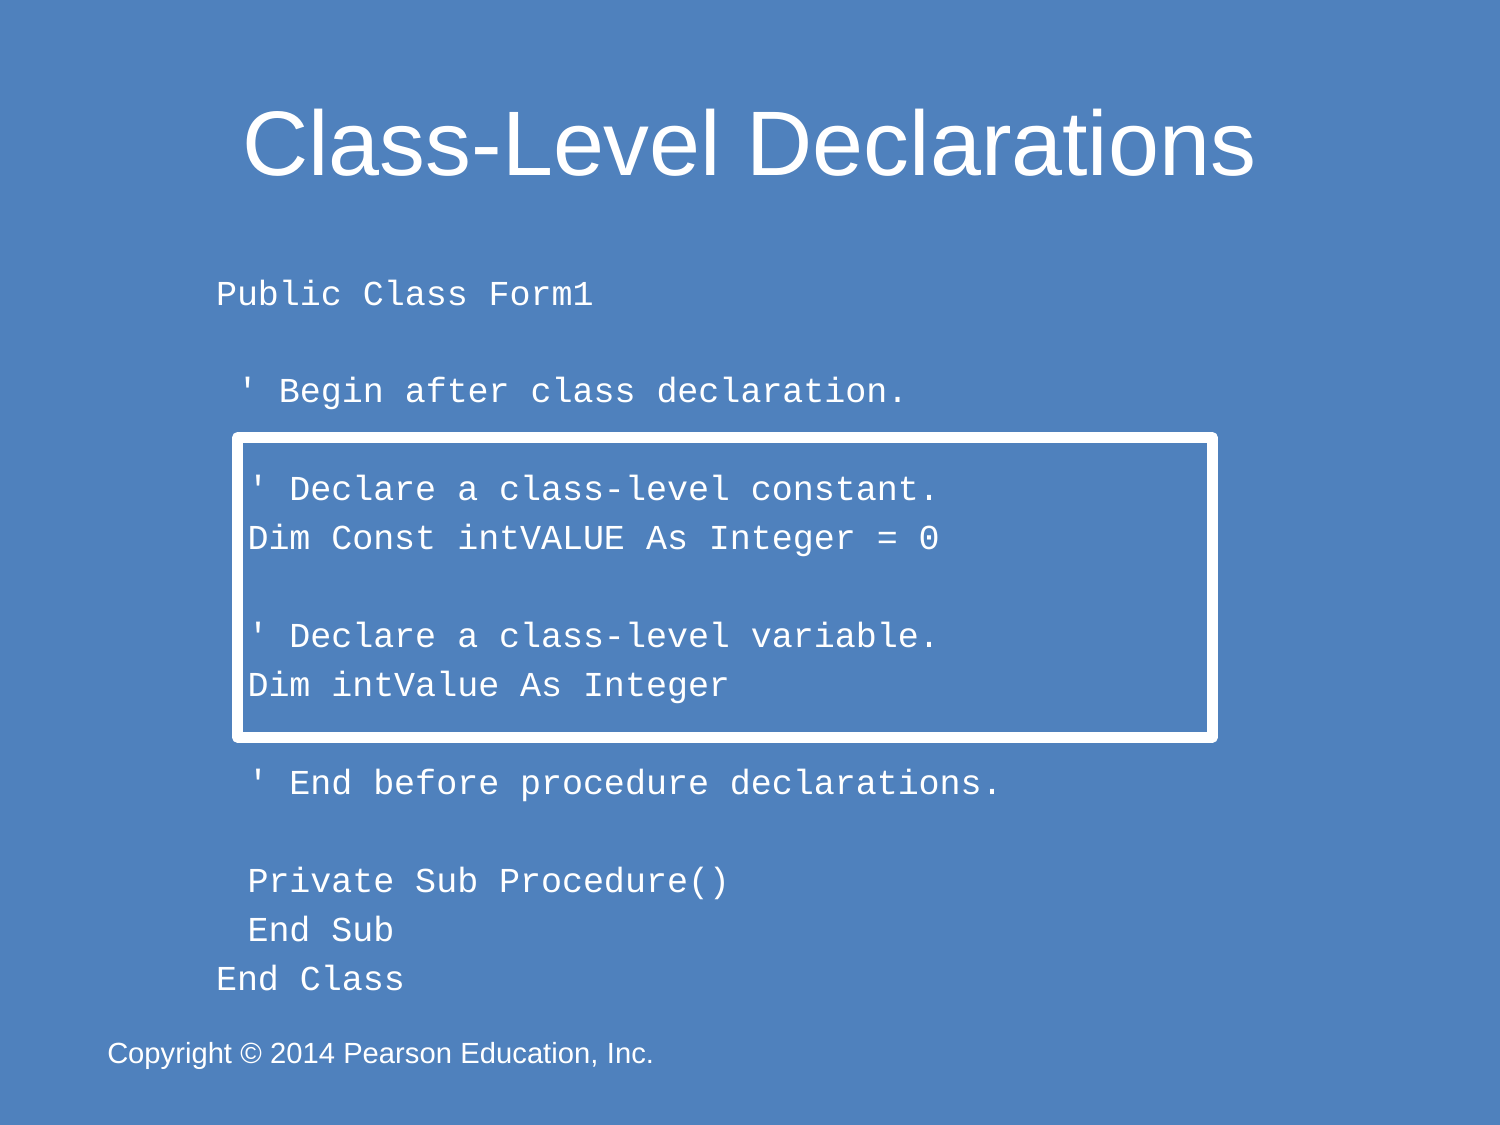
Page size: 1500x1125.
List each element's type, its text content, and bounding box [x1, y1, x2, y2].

list Public Class Form1 ' Begin after class declaration. ' Declare a class-level constant. Dim Const intVALUE As Integer = 0 ' Declare a class-level variable. Dim intValue As Integer ' End before procedure declarations. Private Sub Procedure() End Sub End Class [75, 262, 1425, 1005]
title Class-Level Declarations [75, 45, 1425, 233]
text_box [235, 435, 1214, 739]
